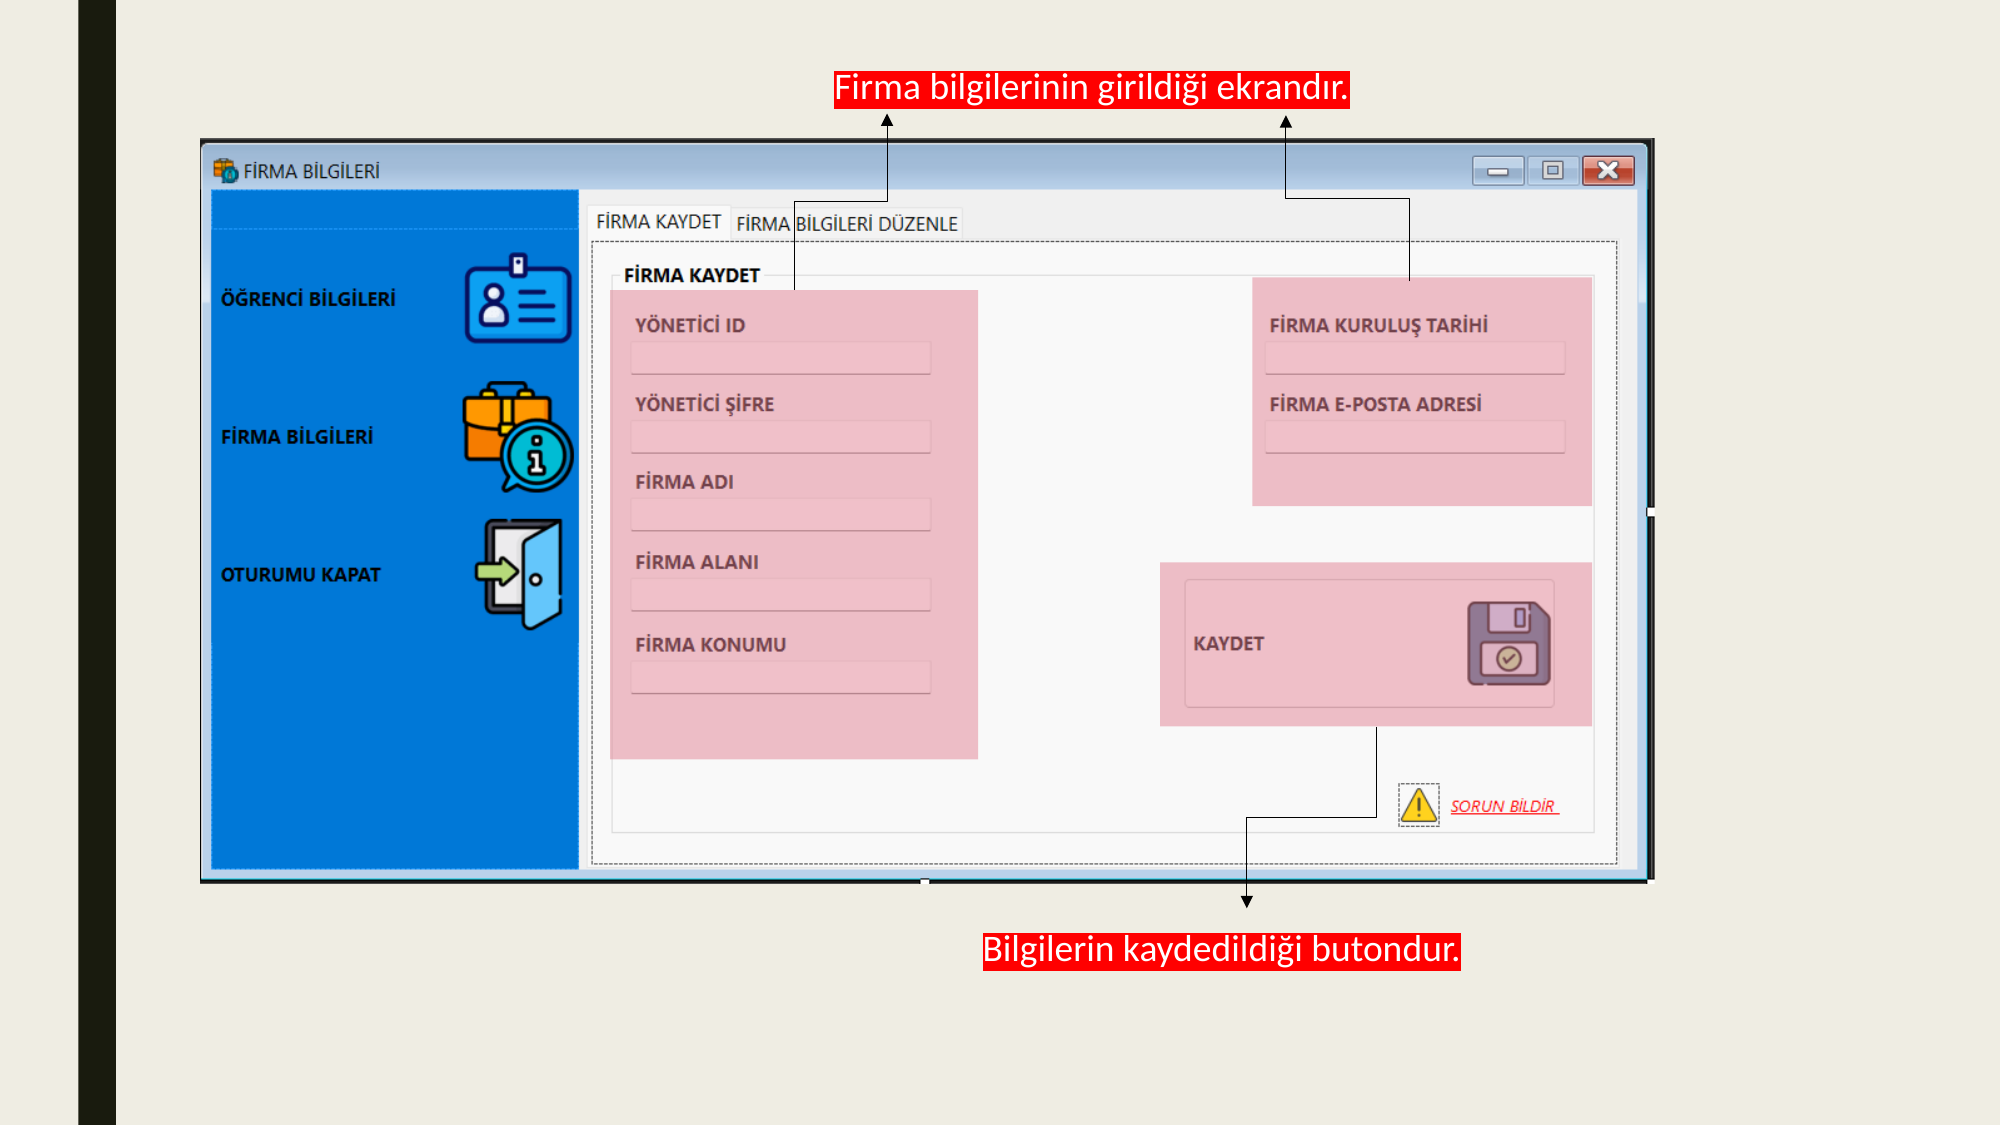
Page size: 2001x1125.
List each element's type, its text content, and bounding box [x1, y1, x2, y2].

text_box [1220, 752, 1403, 883]
picture [199, 138, 1655, 884]
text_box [1264, 136, 1431, 260]
text_box Firma bilgilerinin girildiği ekrandır. [592, 54, 1593, 115]
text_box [752, 155, 929, 249]
text_box Bilgilerin kaydedildiği butondur. [721, 916, 1722, 977]
